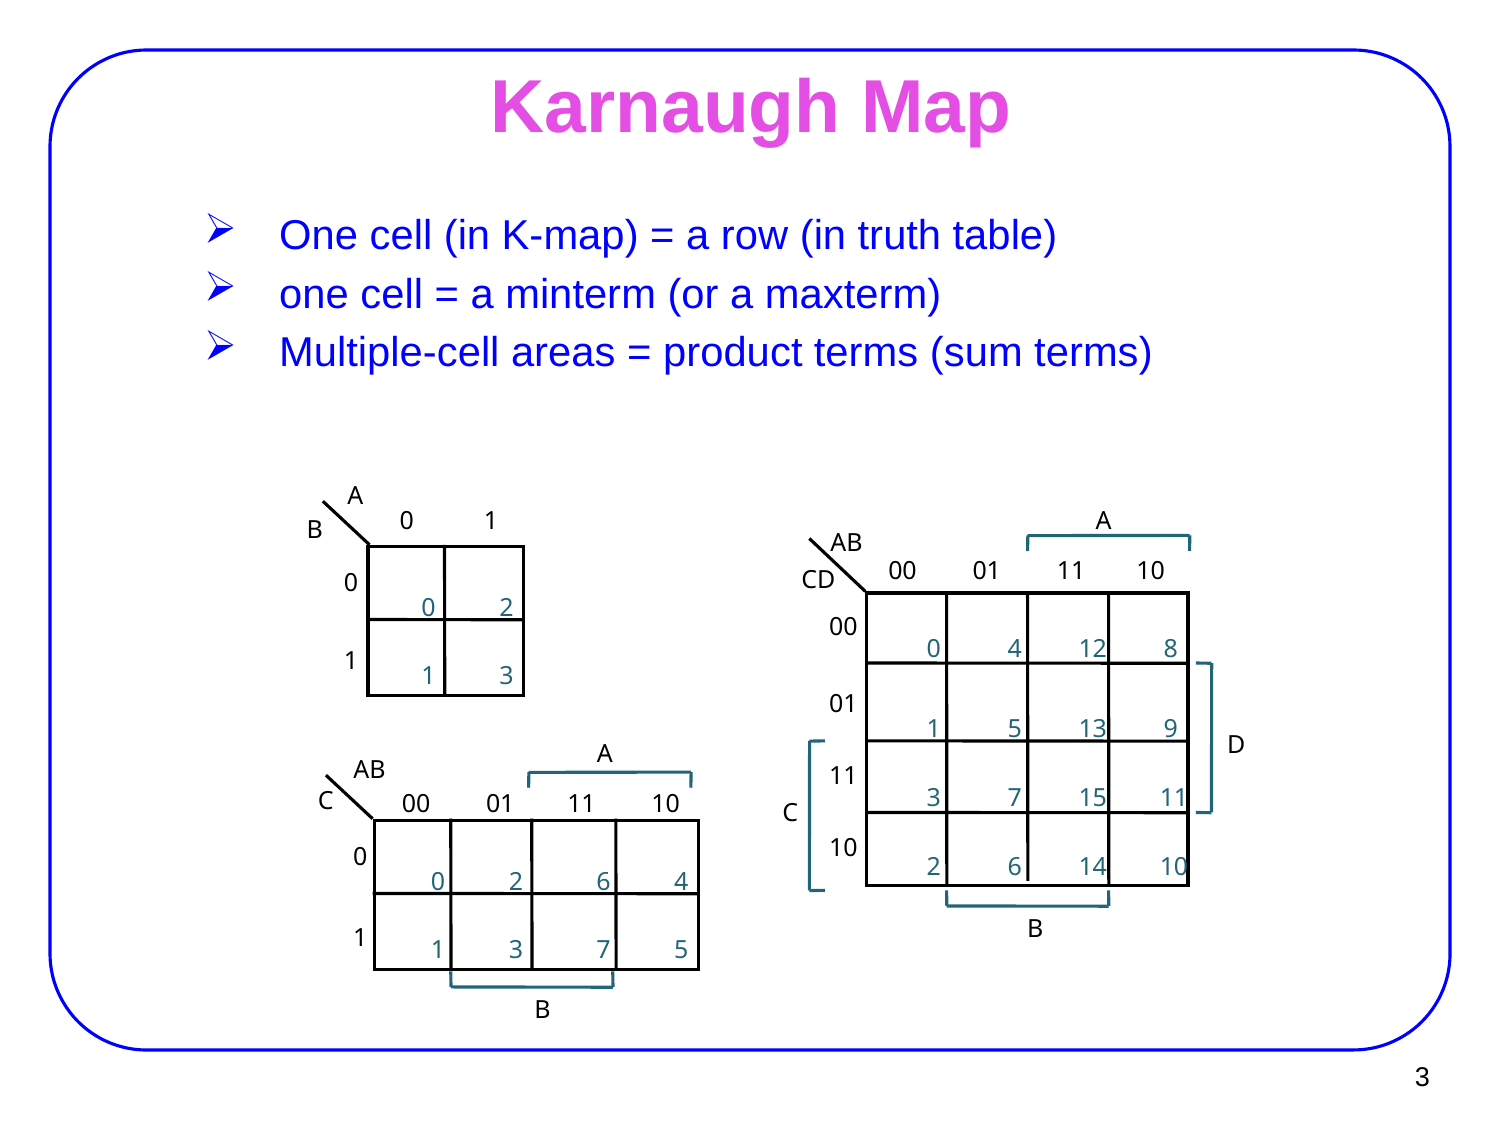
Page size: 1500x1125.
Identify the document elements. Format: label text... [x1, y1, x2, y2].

list One cell (in K-map) = a row (in truth table) one cell = a minterm (or a maxterm) Multiple-cell areas = product terms (sum terms) [112, 200, 1388, 963]
title Karnaugh Map [113, 66, 1389, 140]
slide_number 3 [1351, 1047, 1444, 1104]
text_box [300, 475, 1259, 1059]
